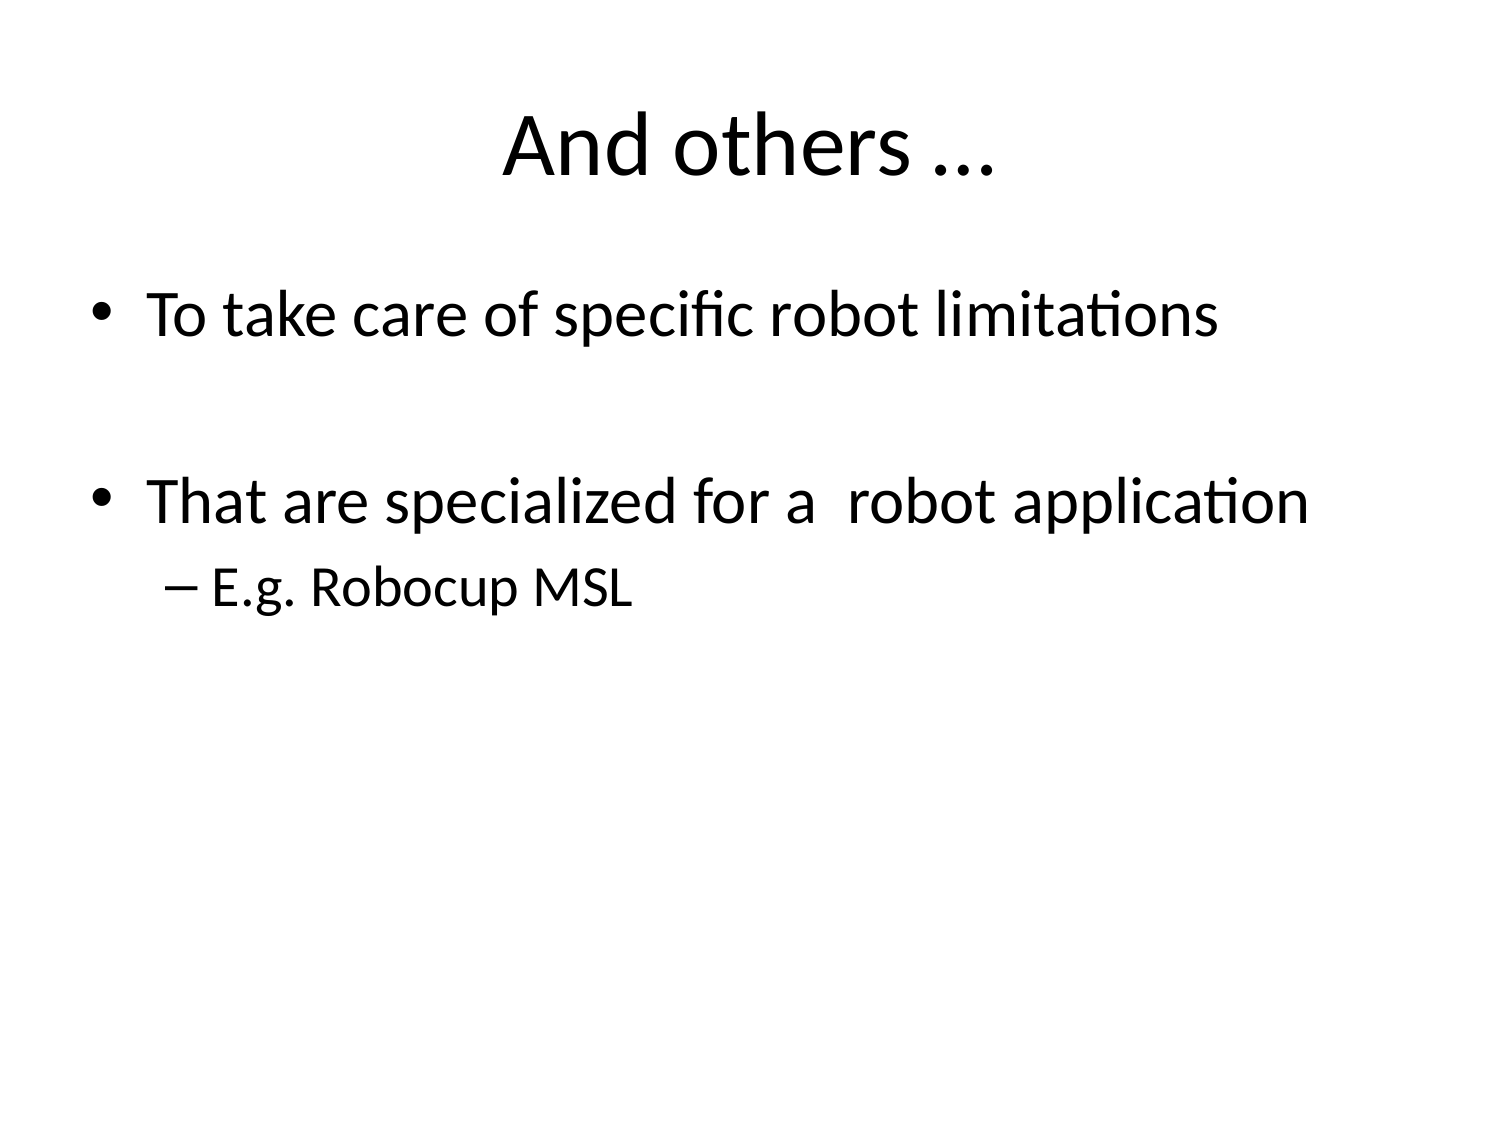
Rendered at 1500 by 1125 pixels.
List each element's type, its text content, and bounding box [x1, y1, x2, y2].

title And others … [75, 45, 1425, 233]
list To take care of specific robot limitations That are specialized for a robot application E.g. Robocup MSL [75, 262, 1425, 1005]
